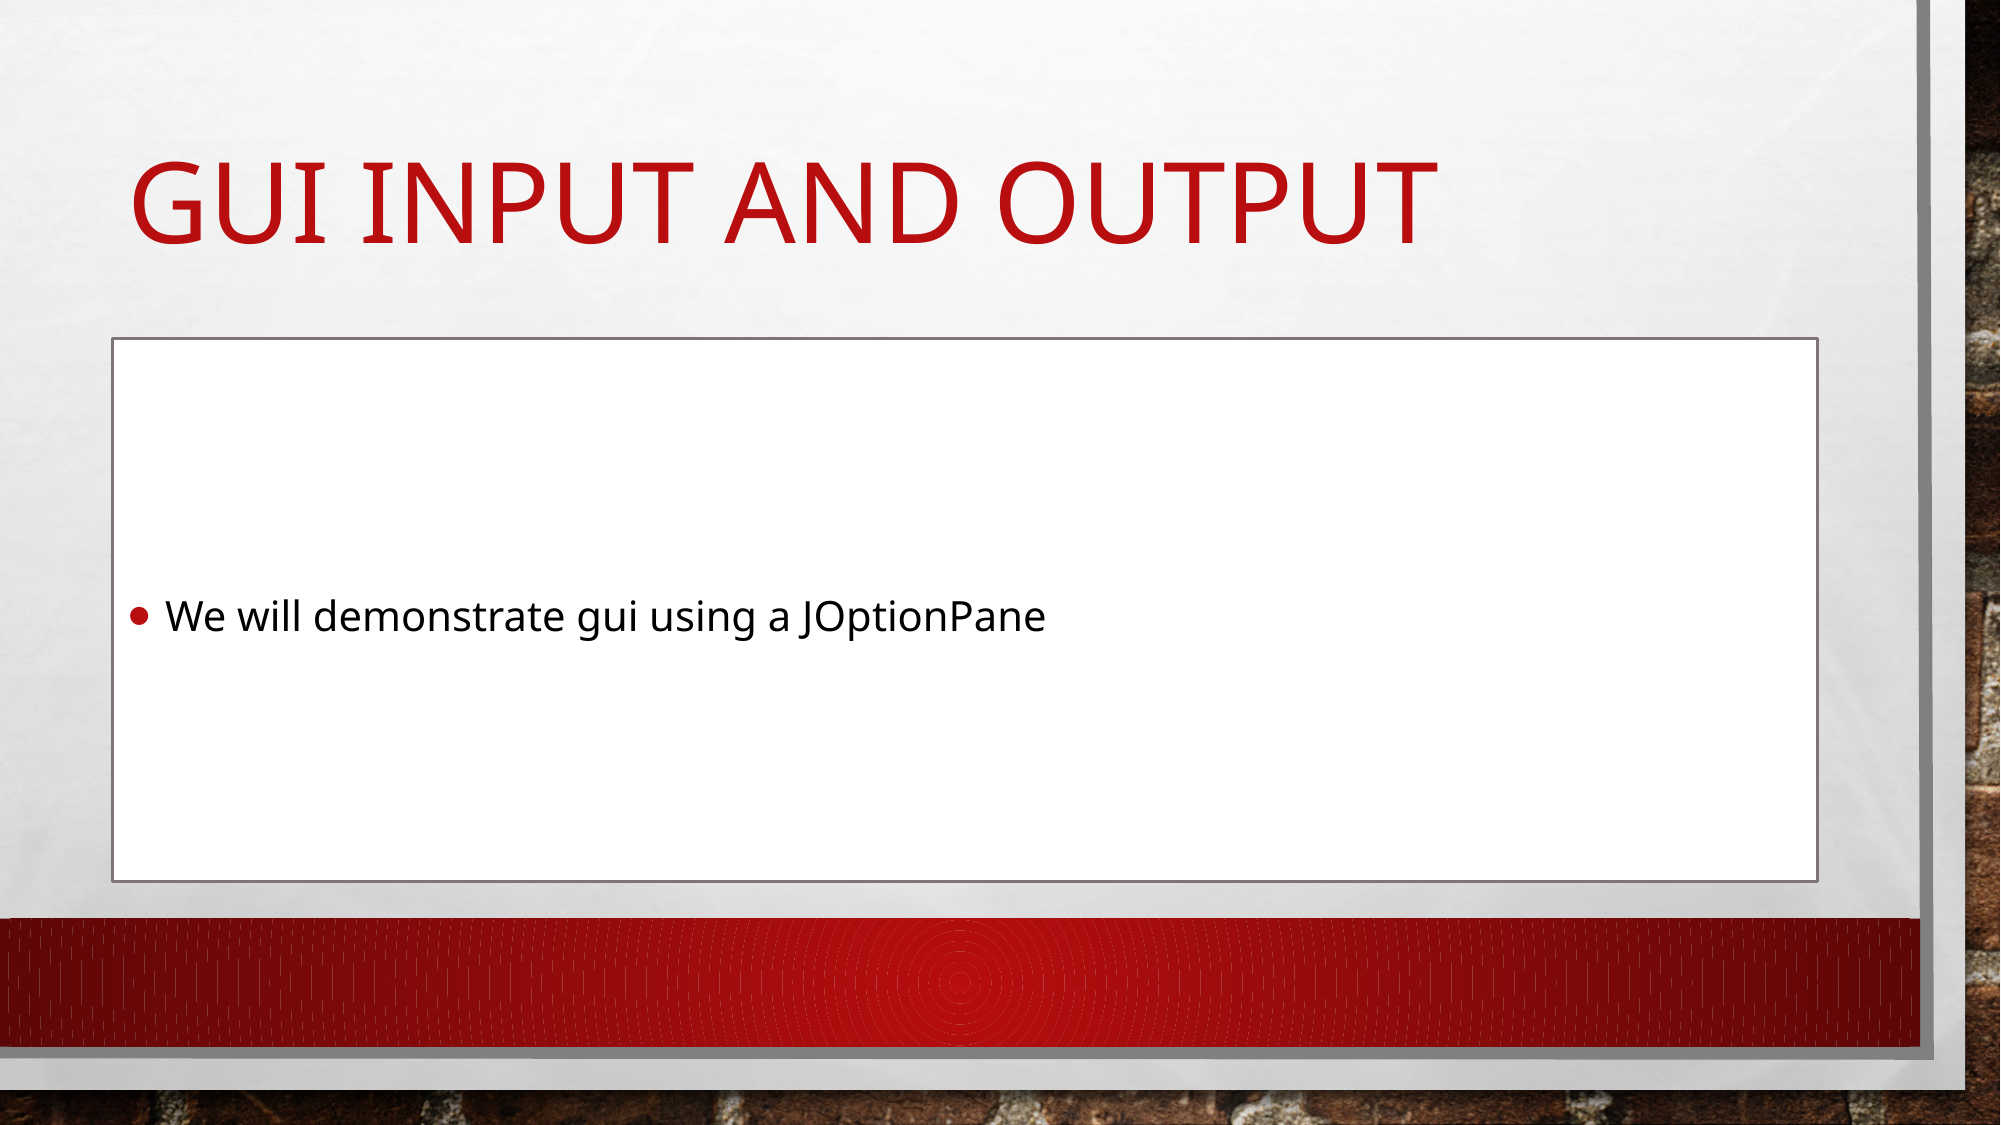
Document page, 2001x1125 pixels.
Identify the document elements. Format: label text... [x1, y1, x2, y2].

list We will demonstrate gui using a JOptionPane [111, 337, 1819, 883]
picture [0, 0, 2000, 1125]
title Gui input and output [112, 112, 1818, 302]
